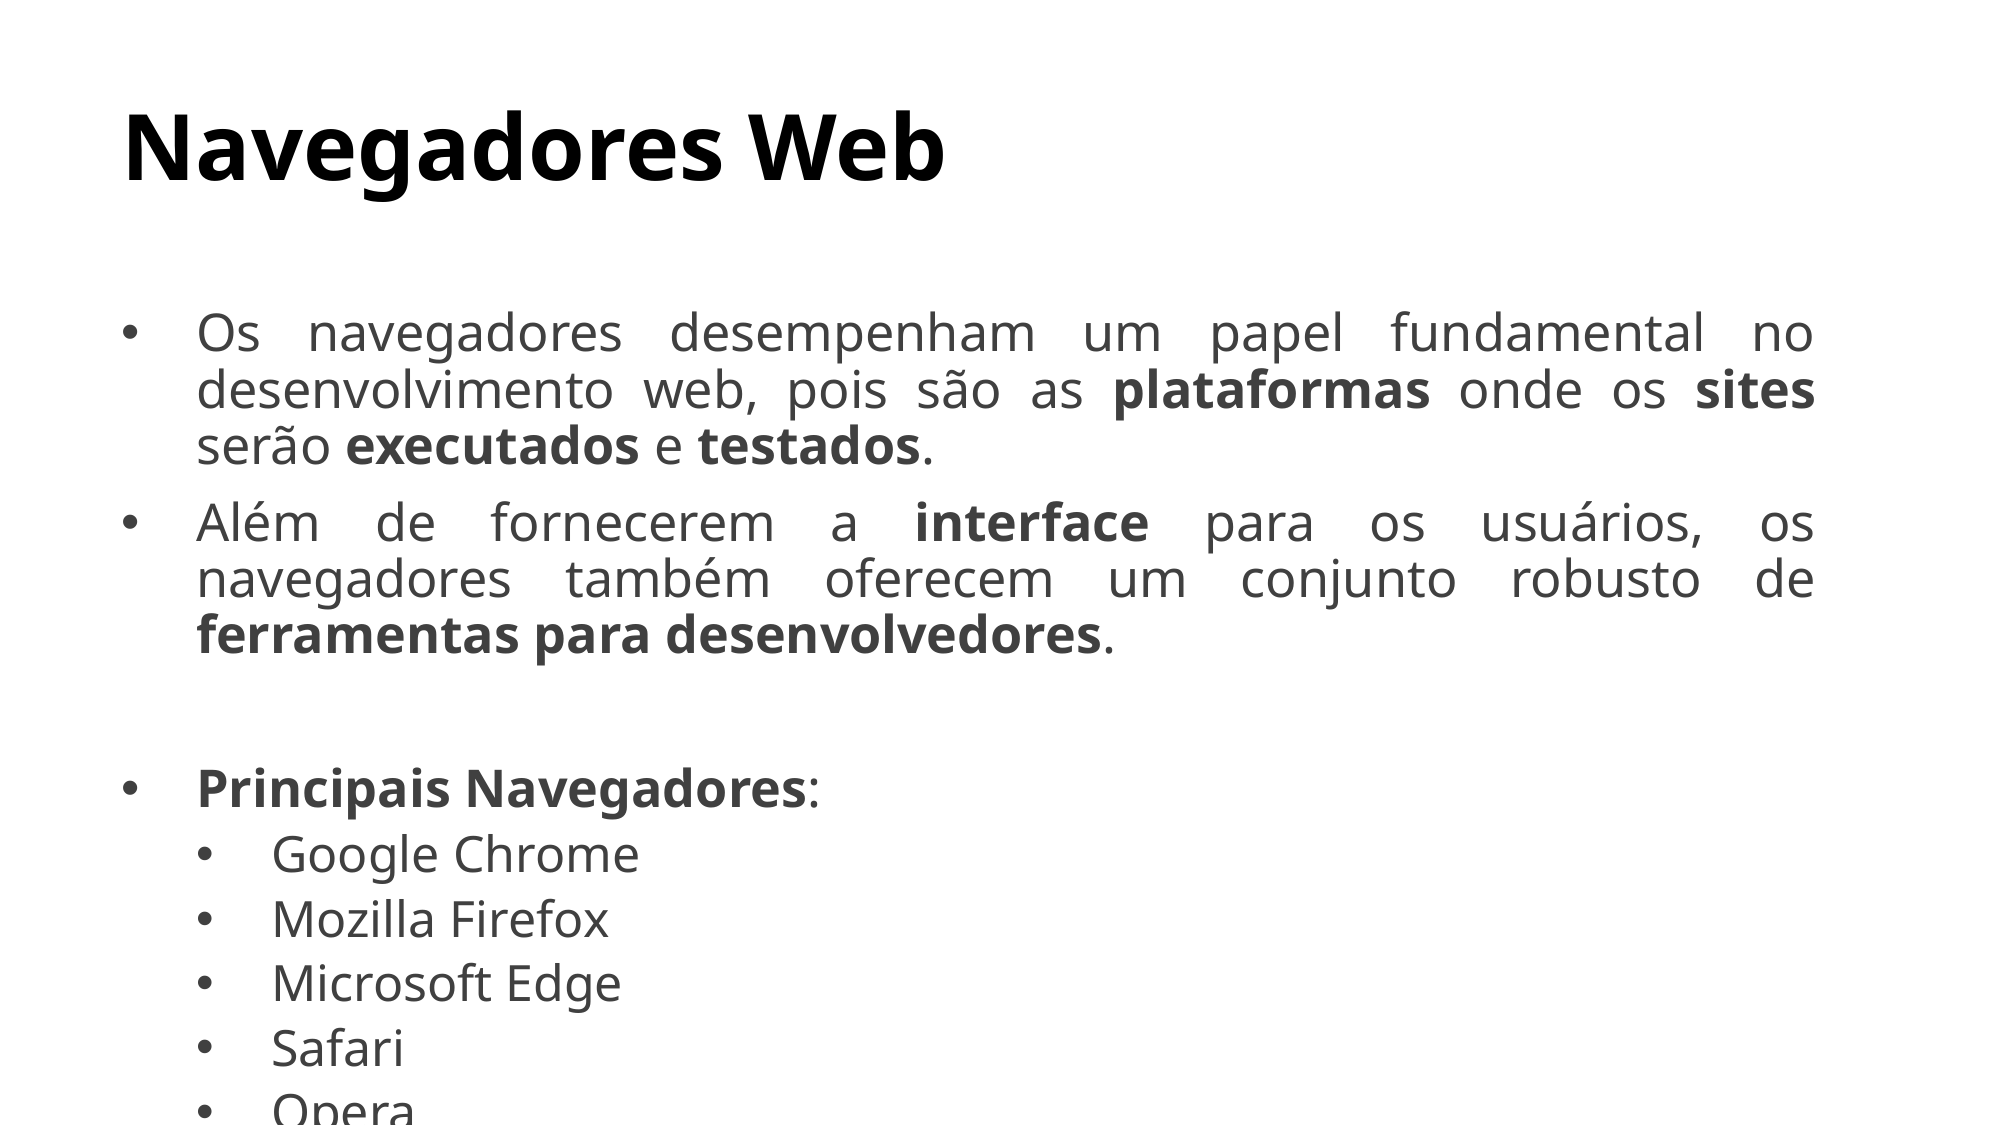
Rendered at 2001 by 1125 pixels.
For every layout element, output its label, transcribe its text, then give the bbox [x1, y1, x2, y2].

title Navegadores Web [106, 42, 1832, 260]
list Os navegadores desempenham um papel fundamental no desenvolvimento web, pois são as plataformas onde os sites serão executados e testados. Além de fornecerem a interface para os usuários, os navegadores também oferecem um conjunto robusto de ferramentas para desenvolvedores. Principais Navegadores: Google Chrome Mozilla Firefox Microsoft Edge Safari Opera [106, 299, 1832, 1014]
